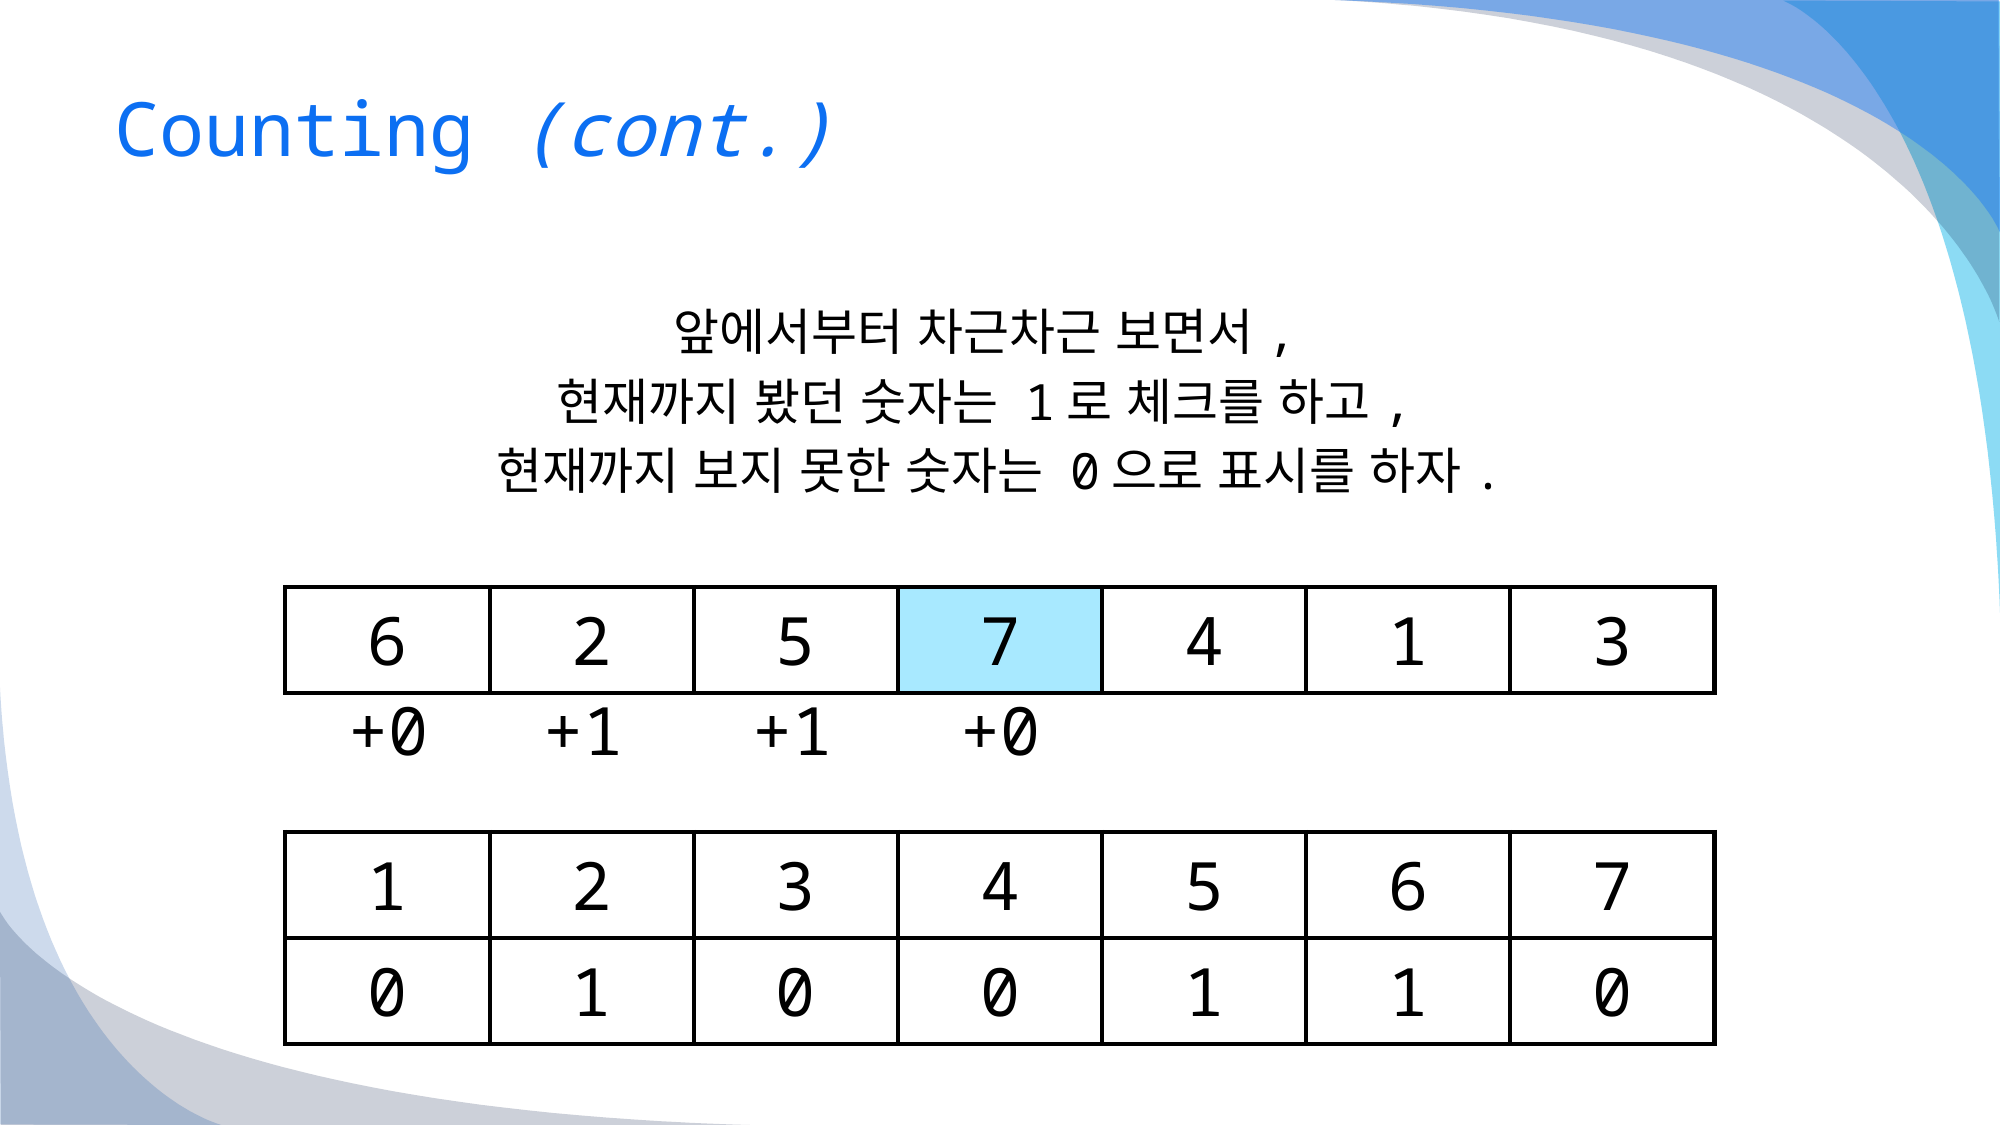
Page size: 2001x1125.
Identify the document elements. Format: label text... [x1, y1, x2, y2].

table_header 4 [900, 834, 1100, 936]
table_header 3 [1512, 589, 1712, 691]
text_box +0 [924, 680, 1075, 768]
table_header 7 [900, 589, 1100, 691]
text_box +0 [313, 680, 464, 768]
table_header 6 [1308, 834, 1508, 936]
table_cell 0 [1512, 940, 1712, 1042]
table_header 3 [696, 834, 896, 936]
title Counting (cont.) [99, 50, 1900, 202]
table_header 2 [492, 589, 692, 691]
table_cell 0 [696, 940, 896, 1042]
table_header 2 [492, 834, 692, 936]
table_cell 1 [1104, 940, 1304, 1042]
table_cell 0 [287, 940, 488, 1042]
text_box +1 [508, 680, 659, 768]
table_header 5 [696, 589, 896, 691]
list 앞에서부터 차근차근 보면서, 현재까지 봤던 숫자는 1로 체크를 하고, 현재까지 보지 못한 숫자는 0으로 표시를 하자. [99, 222, 1900, 537]
table_header 1 [287, 834, 488, 936]
table_cell 0 [900, 940, 1100, 1042]
table_cell 1 [1308, 940, 1508, 1042]
table_header 5 [1104, 834, 1304, 936]
table_header 6 [287, 589, 488, 691]
table_cell 1 [492, 940, 692, 1042]
table_header 4 [1104, 589, 1304, 691]
table_header 7 [1512, 834, 1712, 936]
table_header 1 [1308, 589, 1508, 691]
text_box +1 [717, 680, 868, 768]
